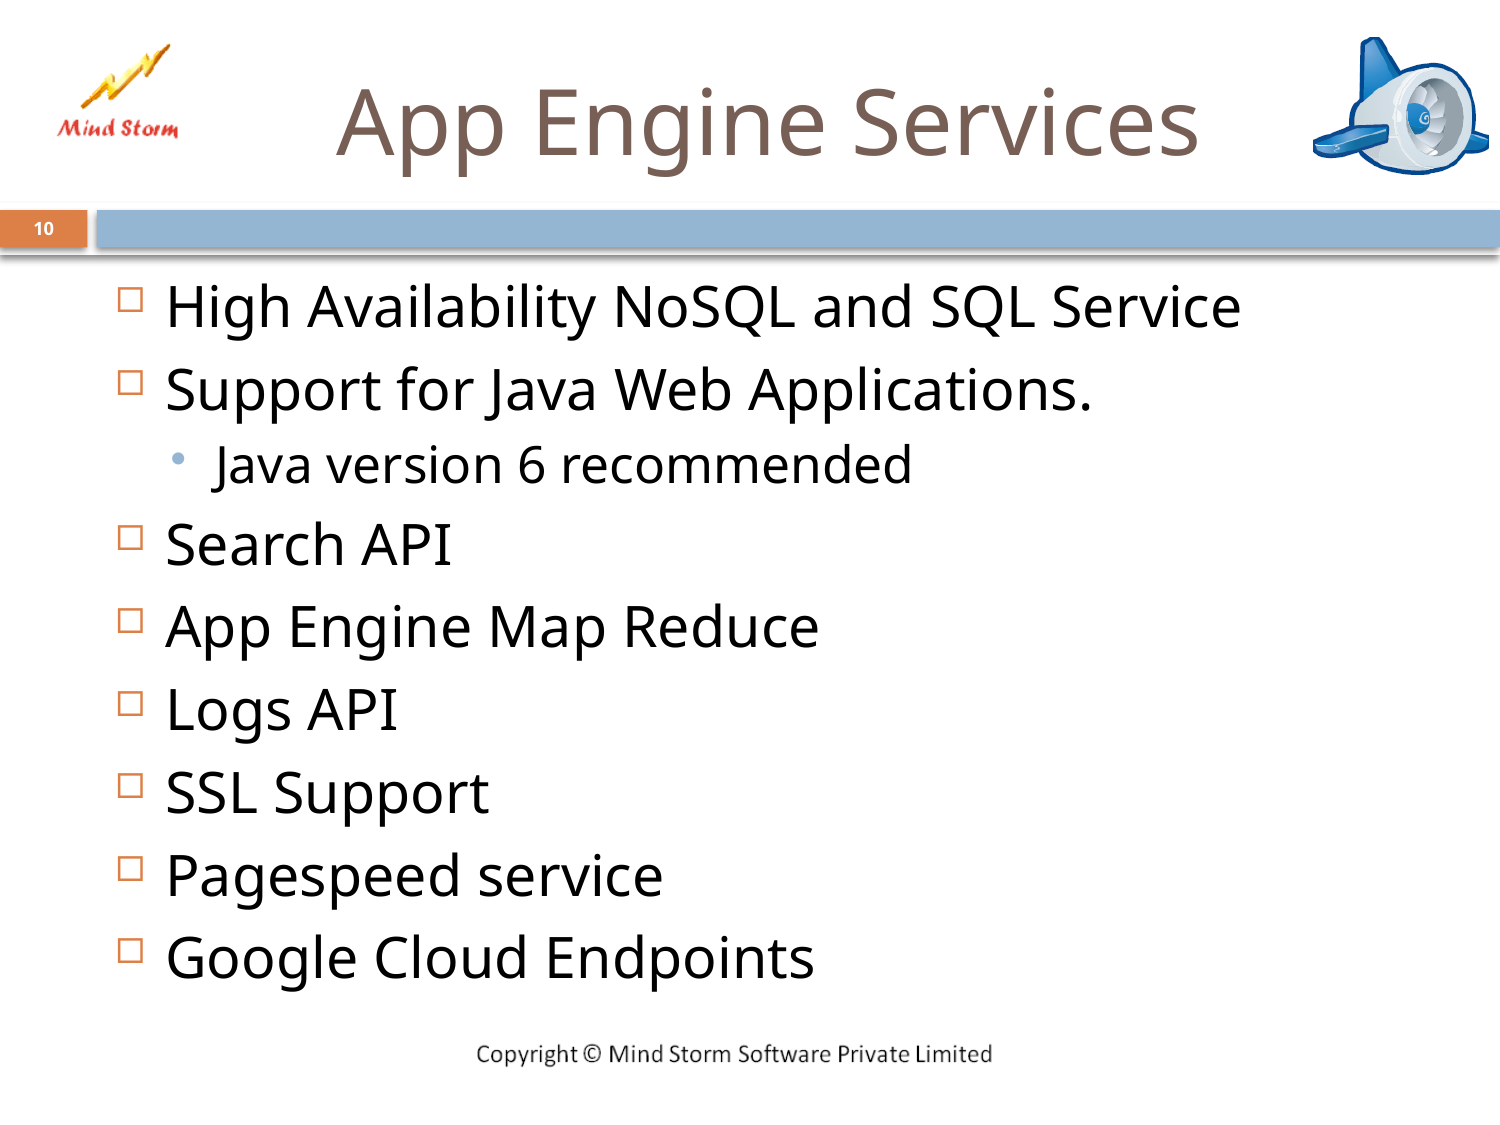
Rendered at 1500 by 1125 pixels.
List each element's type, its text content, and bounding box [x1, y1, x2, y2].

picture [1304, 24, 1500, 182]
picture [474, 1037, 1000, 1072]
picture [37, 37, 100, 150]
list High Availability NoSQL and SQL Service Support for Java Web Applications. Java version 6 recommended Search API App Engine Map Reduce Logs API SSL Support Pagespeed service Google Cloud Endpoints [100, 262, 1438, 1000]
slide_number 10 [0, 209, 88, 250]
title App Engine Services [100, 37, 1438, 200]
